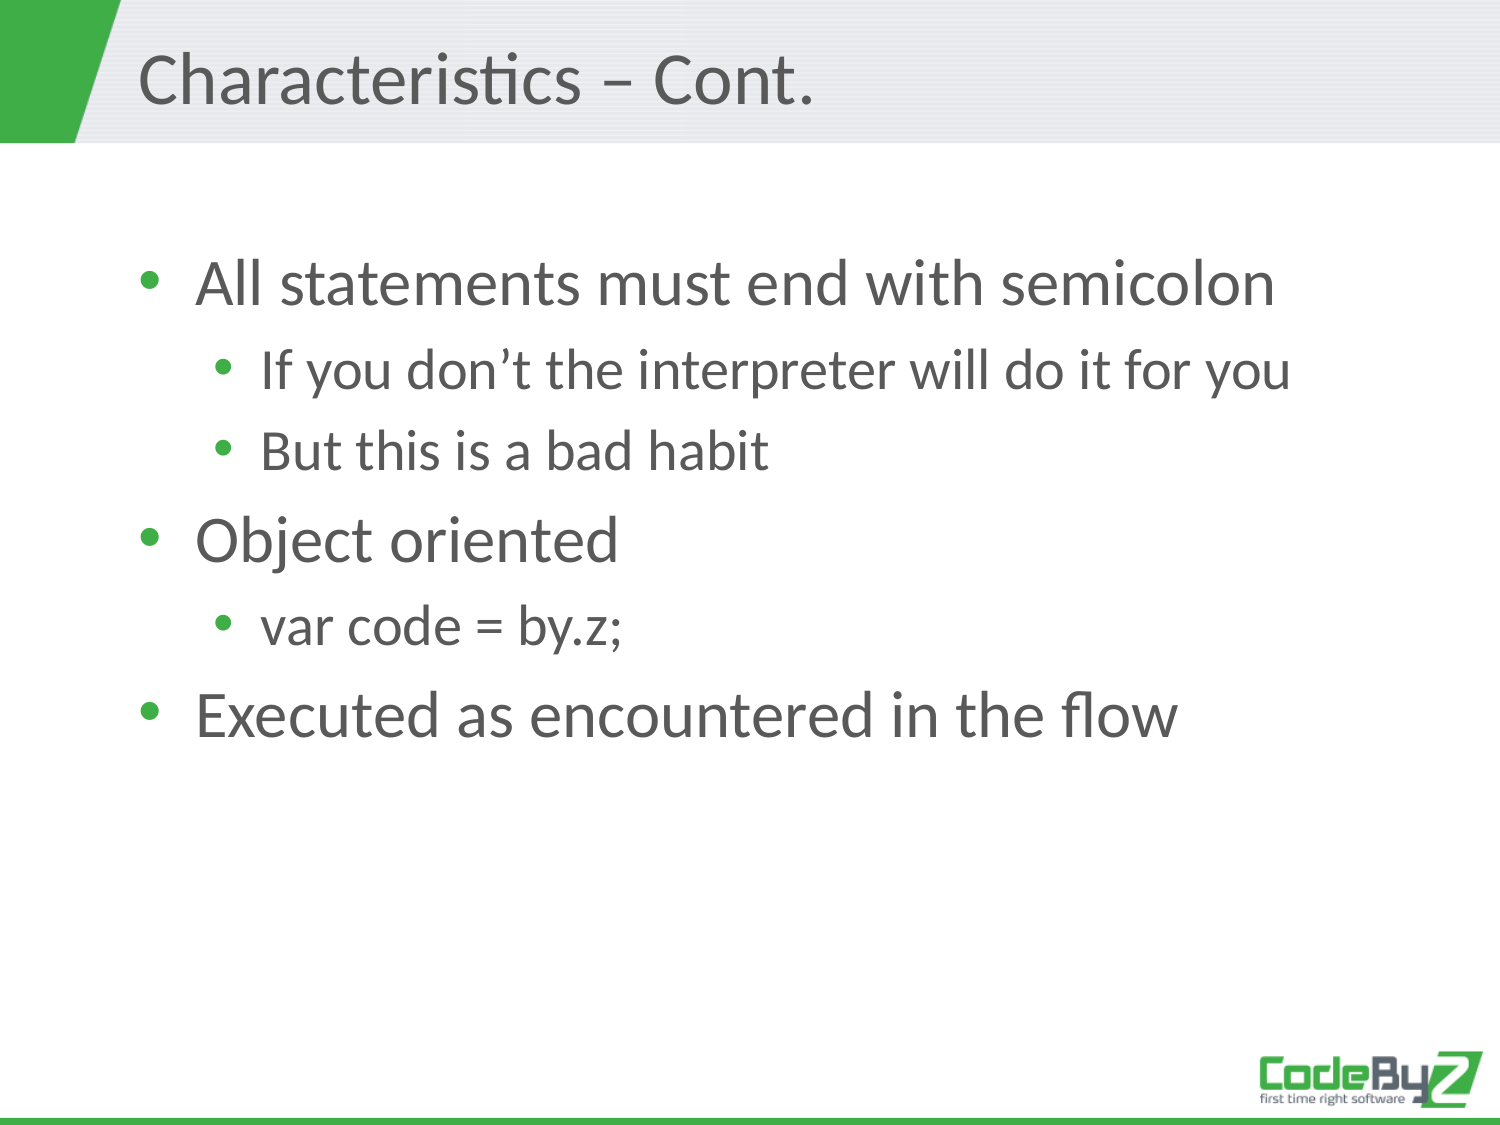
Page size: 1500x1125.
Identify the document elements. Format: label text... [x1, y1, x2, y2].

title Characteristics – Cont. [123, 0, 1425, 149]
picture [0, 0, 1500, 1117]
list All statements must end with semicolon If you don’t the interpreter will do it for you But this is a bad habit Object oriented var code = by.z; Executed as encountered in the flow [123, 231, 1425, 975]
